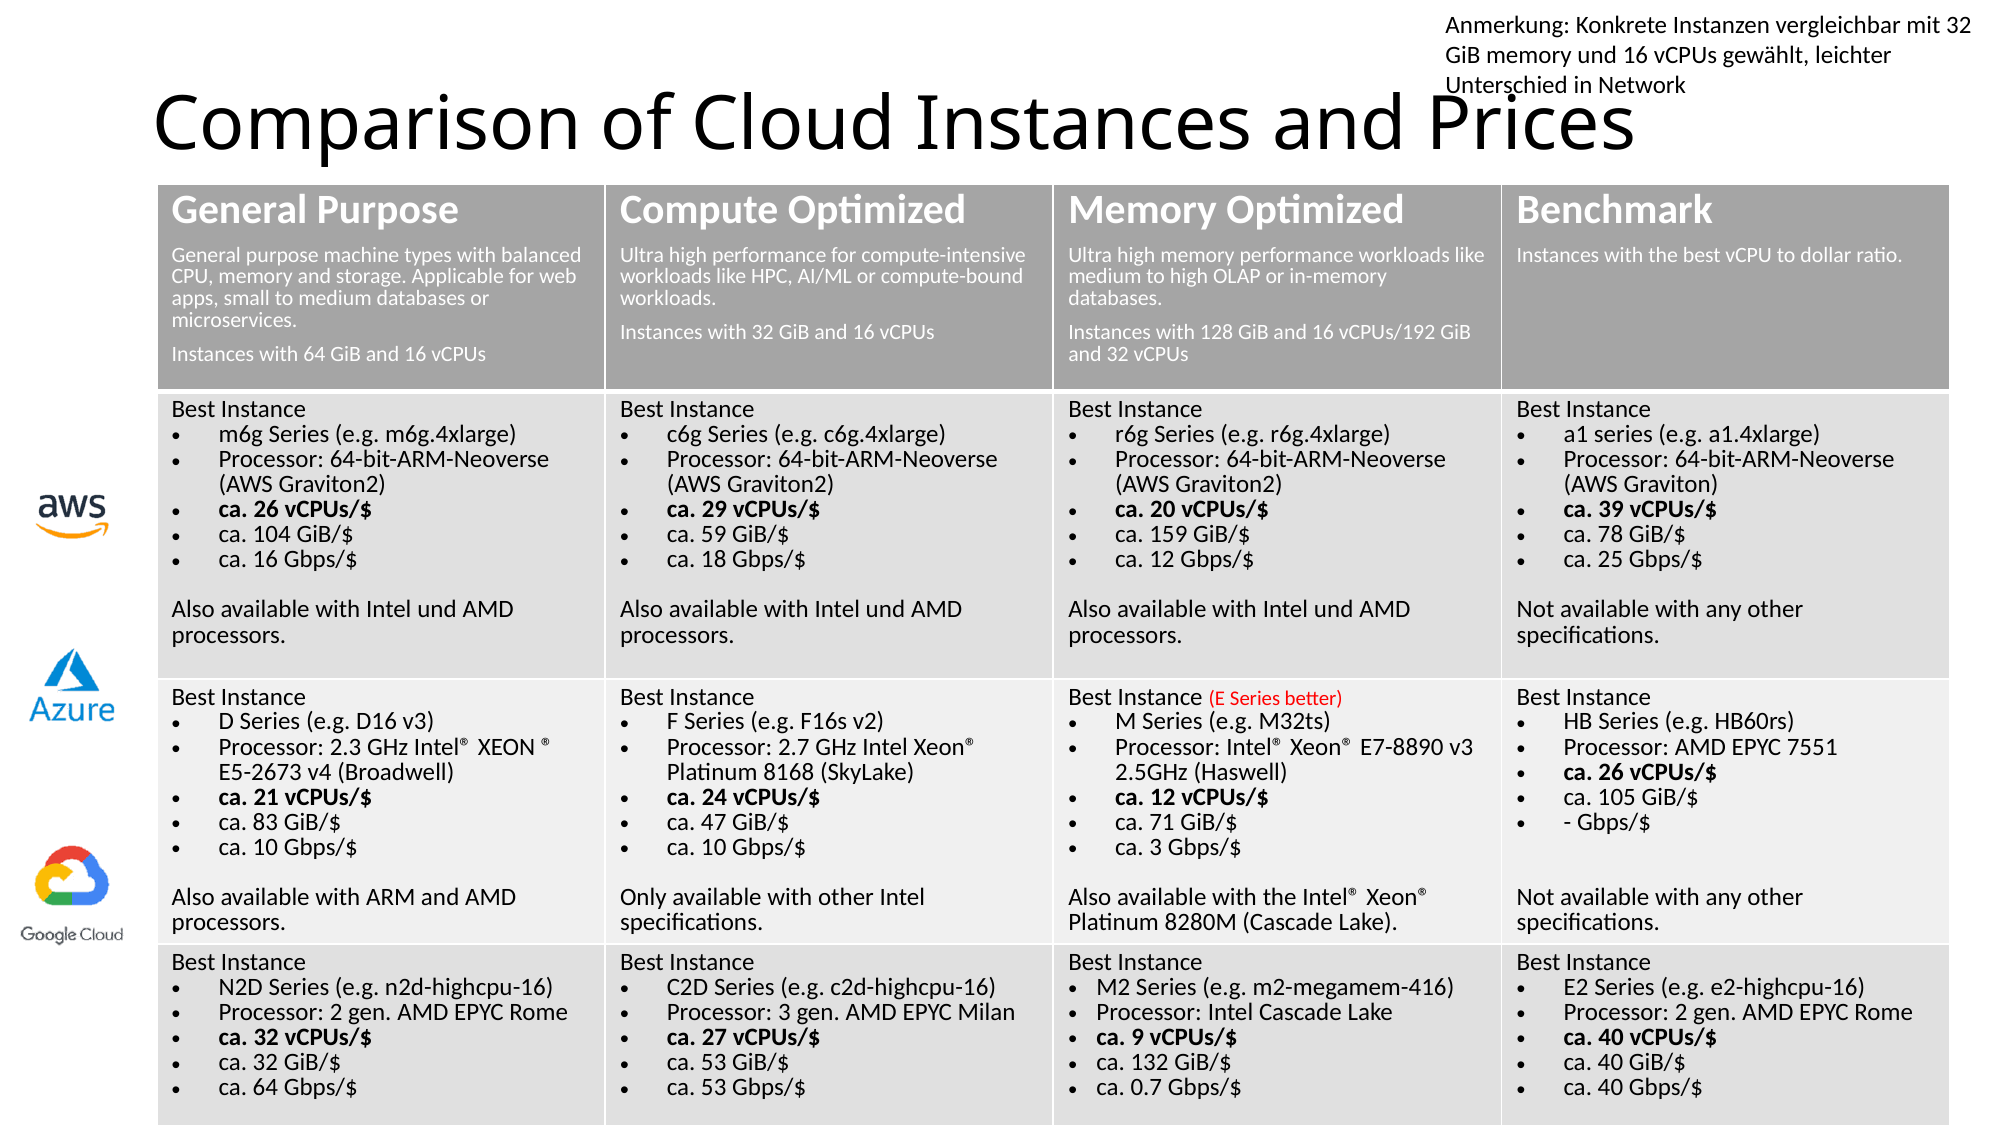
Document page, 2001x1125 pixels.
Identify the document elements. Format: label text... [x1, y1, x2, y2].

table_cell Best Instance a1 series (e.g. a1.4xlarge) Processor: 64-bit-ARM-Neoverse (AWS Graviton) ca. 39 vCPUs/$ ca. 78 GiB/$ ca. 25 Gbps/$ Not available with any other specifications. [1502, 394, 1949, 678]
table_cell Best Instance c6g Series (e.g. c6g.4xlarge) Processor: 64-bit-ARM-Neoverse (AWS Graviton2) ca. 29 vCPUs/$ ca. 59 GiB/$ ca. 18 Gbps/$ Also available with Intel und AMD processors. [606, 394, 1052, 678]
table_cell Best Instance C2D Series (e.g. c2d-highcpu-16) Processor: 3 gen. AMD EPYC Milan ca. 27 vCPUs/$ ca. 53 GiB/$ ca. 53 Gbps/$ The C2 Series is also available on an Intel Scalable Processor (Cascade Lake) processor. [606, 945, 1052, 1125]
table_cell Best Instance E2 Series (e.g. e2-highcpu-16) Processor: 2 gen. AMD EPYC Rome ca. 40 vCPUs/$ ca. 40 GiB/$ ca. 40 Gbps/$ Also available with Intel processors. [1502, 945, 1949, 1125]
table_cell Best Instance HB Series (e.g. HB60rs) Processor: AMD EPYC 7551 ca. 26 vCPUs/$ ca. 105 GiB/$ - Gbps/$ Not available with any other specifications. [1502, 680, 1949, 943]
table_header Benchmark Instances with the best vCPU to dollar ratio. [1502, 185, 1949, 389]
picture [0, 478, 144, 555]
table_cell Best Instance N2D Series (e.g. n2d-highcpu-16) Processor: 2 gen. AMD EPYC Rome ca. 32 vCPUs/$ ca. 32 GiB/$ ca. 64 Gbps/$ Also available with 3 gen. AMD EPYC Milan processor. [158, 945, 604, 1125]
table_cell Best Instance r6g Series (e.g. r6g.4xlarge) Processor: 64-bit-ARM-Neoverse (AWS Graviton2) ca. 20 vCPUs/$ ca. 159 GiB/$ ca. 12 Gbps/$ Also available with Intel und AMD processors. [1054, 394, 1501, 678]
picture [0, 831, 185, 960]
table_header Compute Optimized Ultra high performance for compute-intensive workloads like HPC, AI/ML or compute-bound workloads. Instances with 32 GiB and 16 vCPUs [606, 185, 1052, 389]
text_box Anmerkung: Konkrete Instanzen vergleichbar mit 32 GiB memory und 16 vCPUs gewählt, leichter Unterschied in Network [1430, 1, 2000, 107]
table_cell Best Instance D Series (e.g. D16 v3) Processor: 2.3 GHz Intel® XEON ® E5-2673 v4 (Broadwell) ca. 21 vCPUs/$ ca. 83 GiB/$ ca. 10 Gbps/$ Also available with ARM and AMD processors. [158, 680, 604, 943]
table_cell Best Instance (E Series better) M Series (e.g. M32ts) Processor: Intel® Xeon® E7-8890 v3 2.5GHz (Haswell) ca. 12 vCPUs/$ ca. 71 GiB/$ ca. 3 Gbps/$ Also available with the Intel® Xeon® Platinum 8280M (Cascade Lake). [1054, 680, 1501, 943]
title Comparison of Cloud Instances and Prices [137, 16, 1863, 234]
table_header Memory Optimized Ultra high memory performance workloads like medium to high OLAP or in-memory databases. Instances with 128 GiB and 16 vCPUs/192 GiB and 32 vCPUs [1054, 185, 1501, 389]
table_cell Best Instance M2 Series (e.g. m2-megamem-416) Processor: Intel Cascade Lake ca. 9 vCPUs/$ ca. 132 GiB/$ ca. 0.7 Gbps/$ Not available with any other specifications. [1054, 945, 1501, 1125]
picture [0, 635, 154, 743]
table_header General Purpose General purpose machine types with balanced CPU, memory and storage. Applicable for web apps, small to medium databases or microservices. Instances with 64 GiB and 16 vCPUs [158, 185, 604, 389]
table_cell Best Instance m6g Series (e.g. m6g.4xlarge) Processor: 64-bit-ARM-Neoverse (AWS Graviton2) ca. 26 vCPUs/$ ca. 104 GiB/$ ca. 16 Gbps/$ Also available with Intel und AMD processors. [158, 394, 604, 678]
text_box [1128, 113, 1159, 219]
table_cell Best Instance F Series (e.g. F16s v2) Processor: 2.7 GHz Intel Xeon® Platinum 8168 (SkyLake) ca. 24 vCPUs/$ ca. 47 GiB/$ ca. 10 Gbps/$ Only available with other Intel specifications. [606, 680, 1052, 943]
text_box [1122, 127, 1153, 233]
